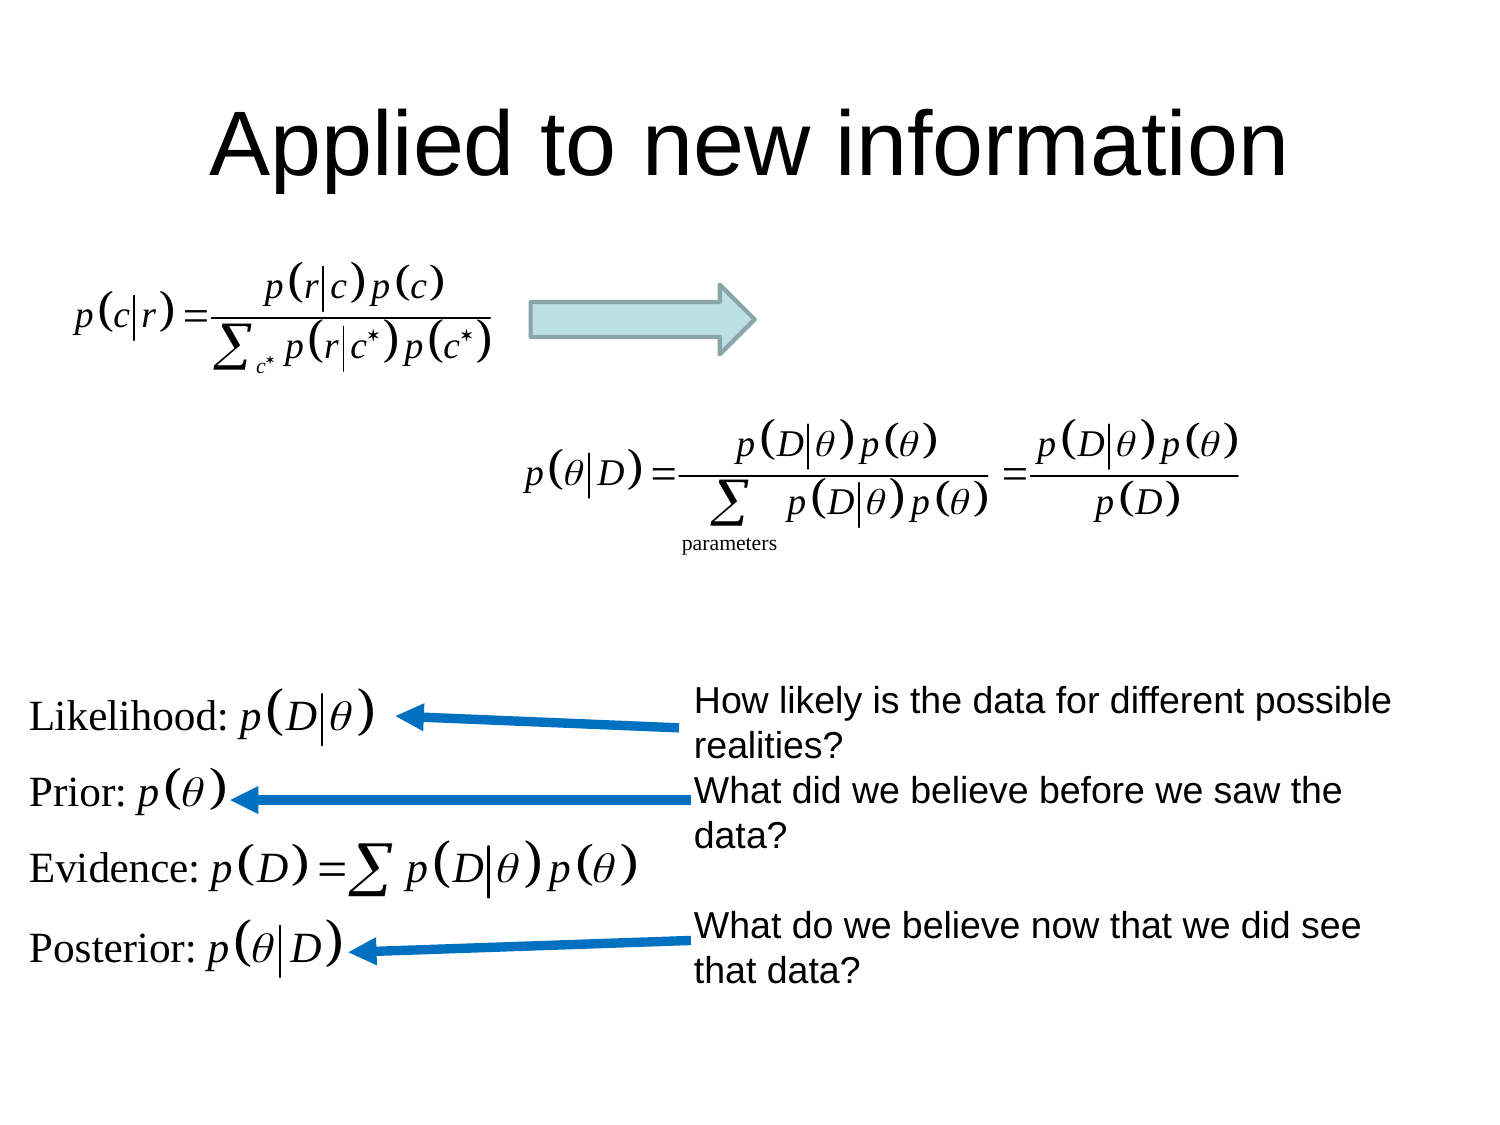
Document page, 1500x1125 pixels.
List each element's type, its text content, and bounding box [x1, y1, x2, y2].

text_box [528, 282, 757, 357]
title Applied to new information [75, 45, 1425, 233]
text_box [348, 940, 692, 953]
text_box How likely is the data for different possible realities? What did we believe before we saw the data? What do we believe now that we did see that data? [679, 668, 1436, 999]
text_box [64, 254, 498, 385]
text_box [395, 715, 680, 729]
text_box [514, 412, 995, 564]
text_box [21, 680, 643, 991]
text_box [994, 412, 1246, 536]
